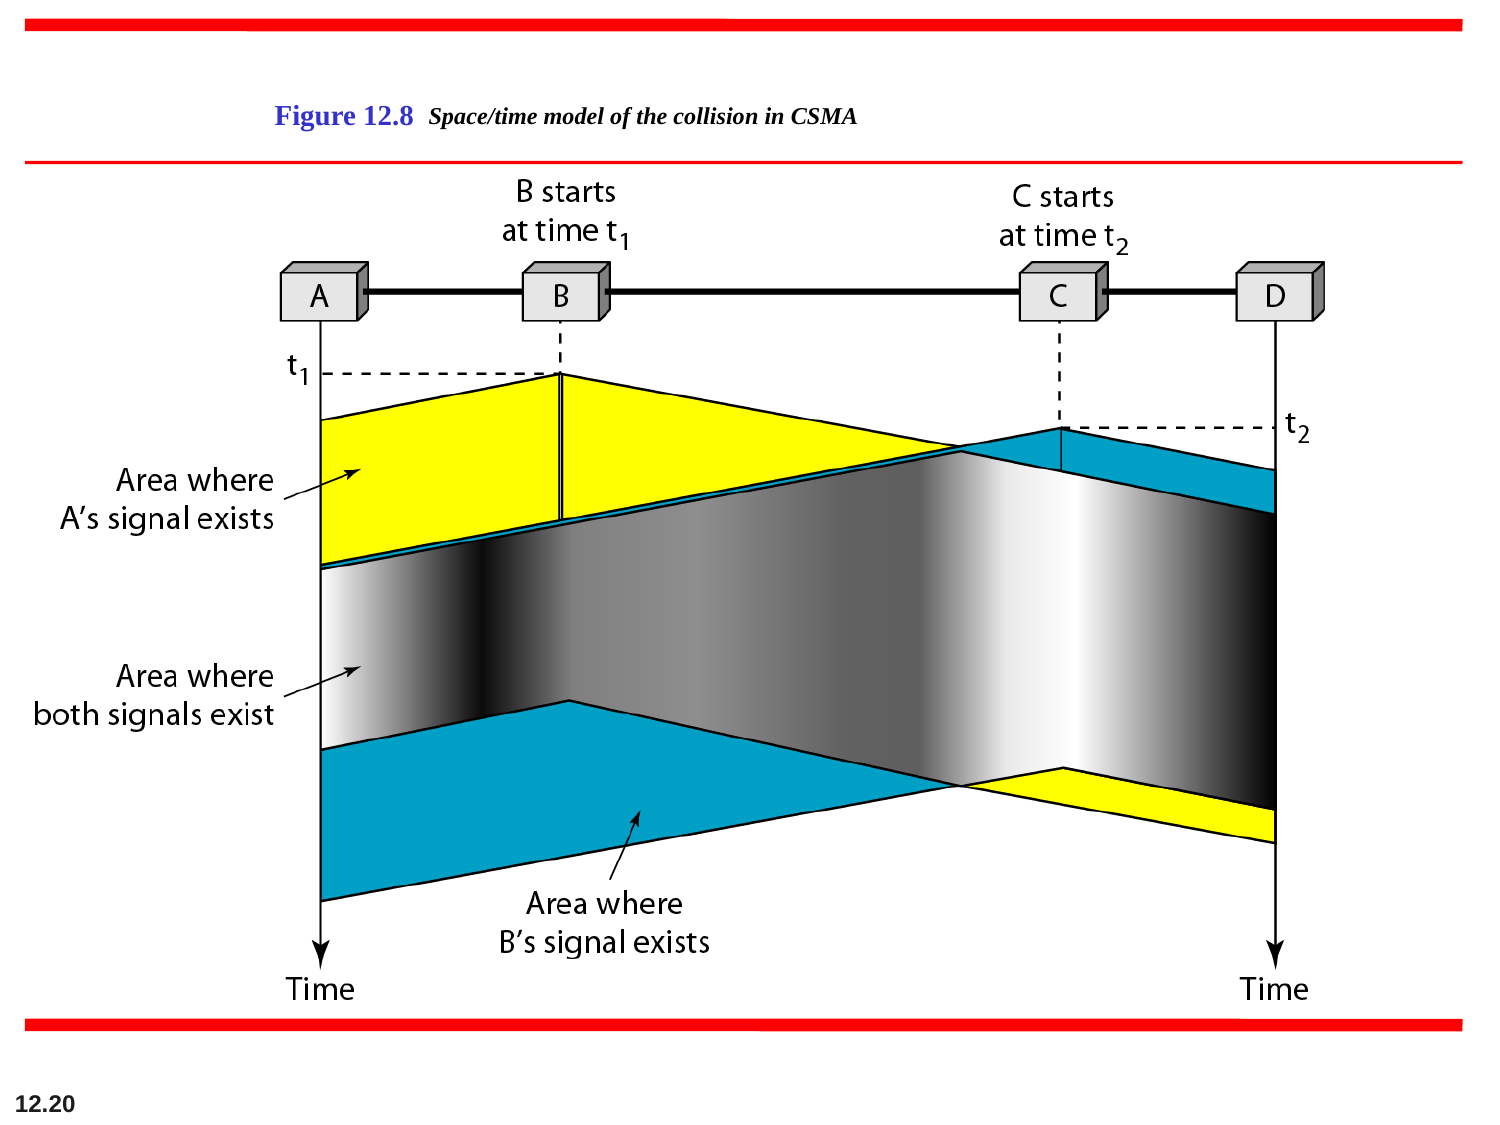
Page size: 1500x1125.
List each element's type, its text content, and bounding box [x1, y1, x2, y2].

text_box Figure 12.8 Space/time model of the collision in CSMA [259, 62, 874, 138]
picture [32, 174, 1325, 1009]
slide_number 12. [0, 1049, 313, 1125]
